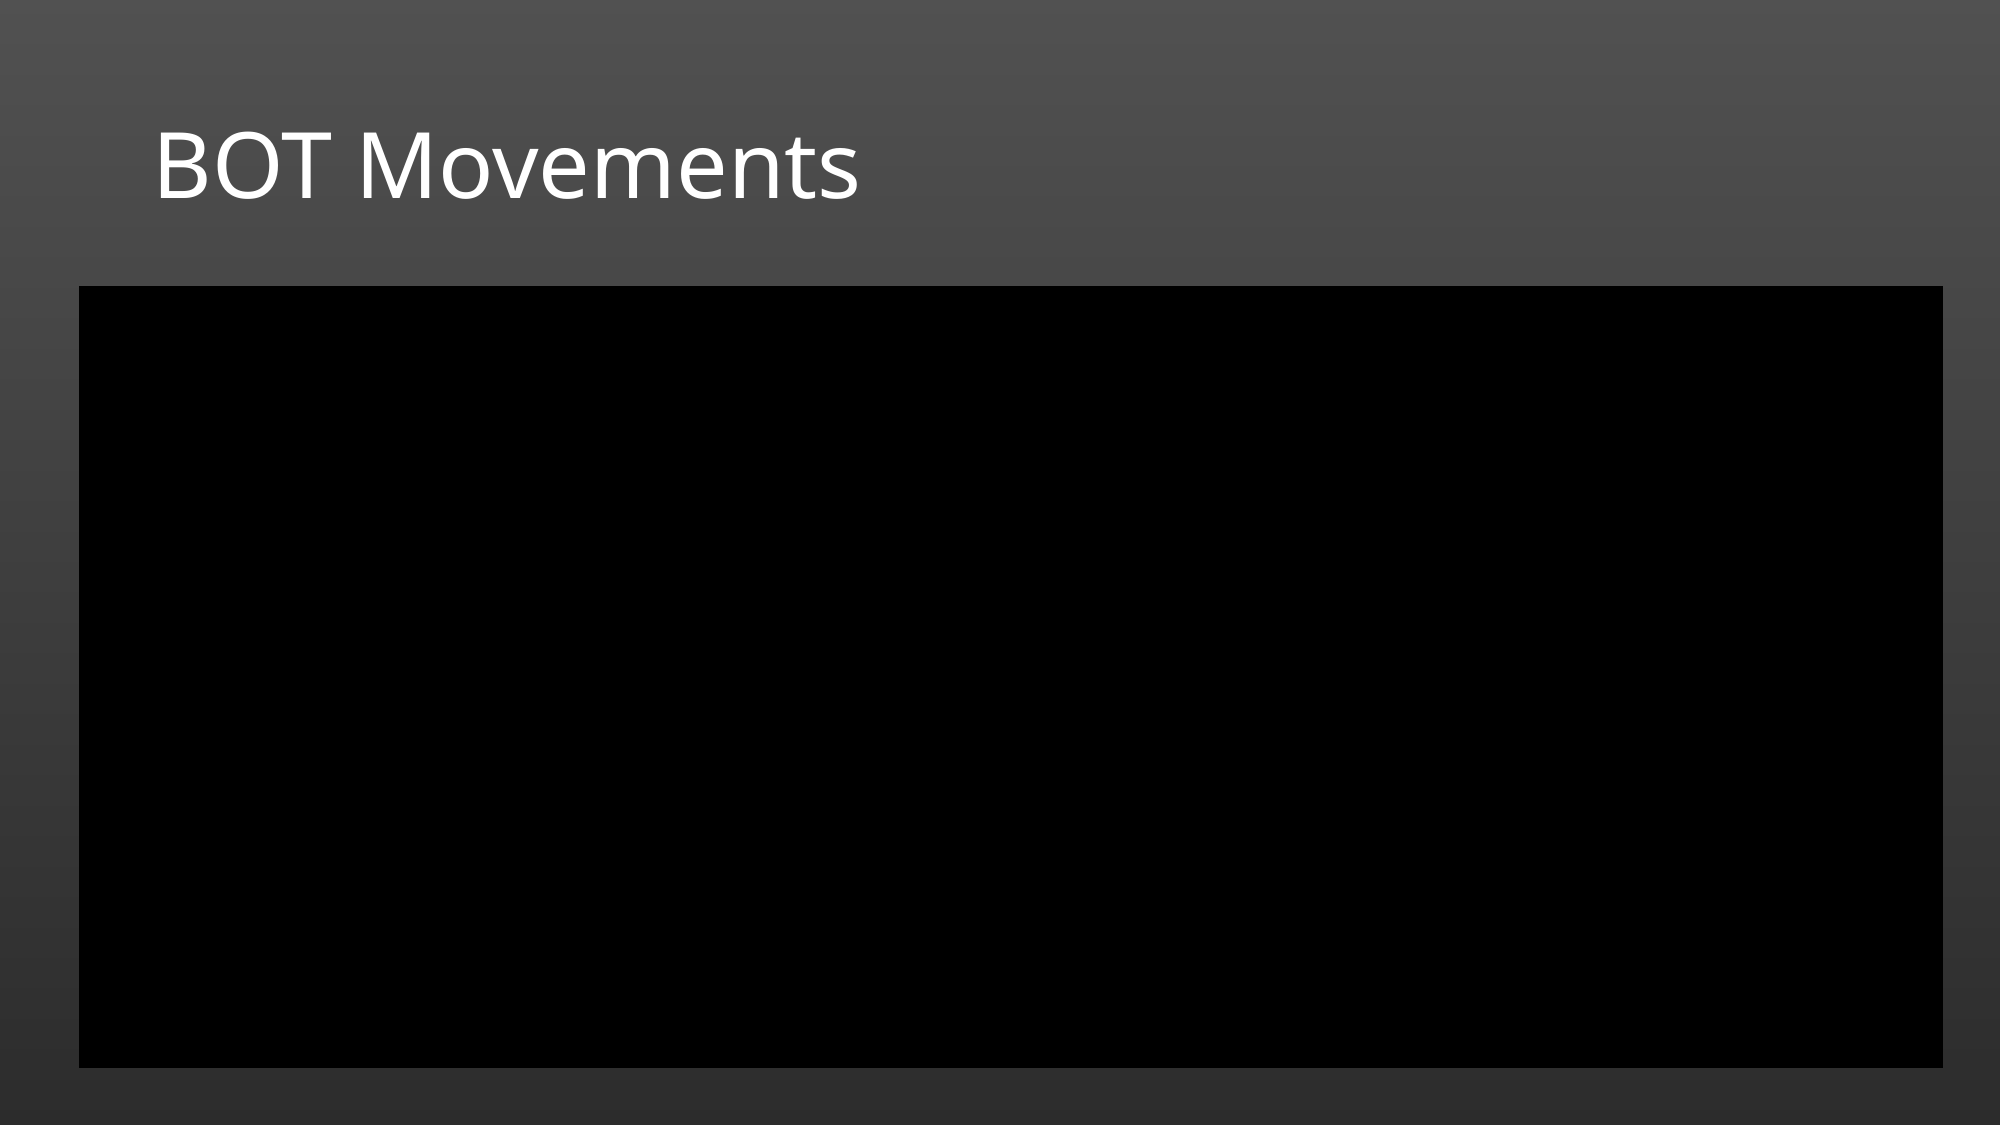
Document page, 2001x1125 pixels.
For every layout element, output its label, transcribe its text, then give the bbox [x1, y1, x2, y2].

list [78, 286, 1944, 1069]
title BOT Movements [137, 59, 1863, 278]
